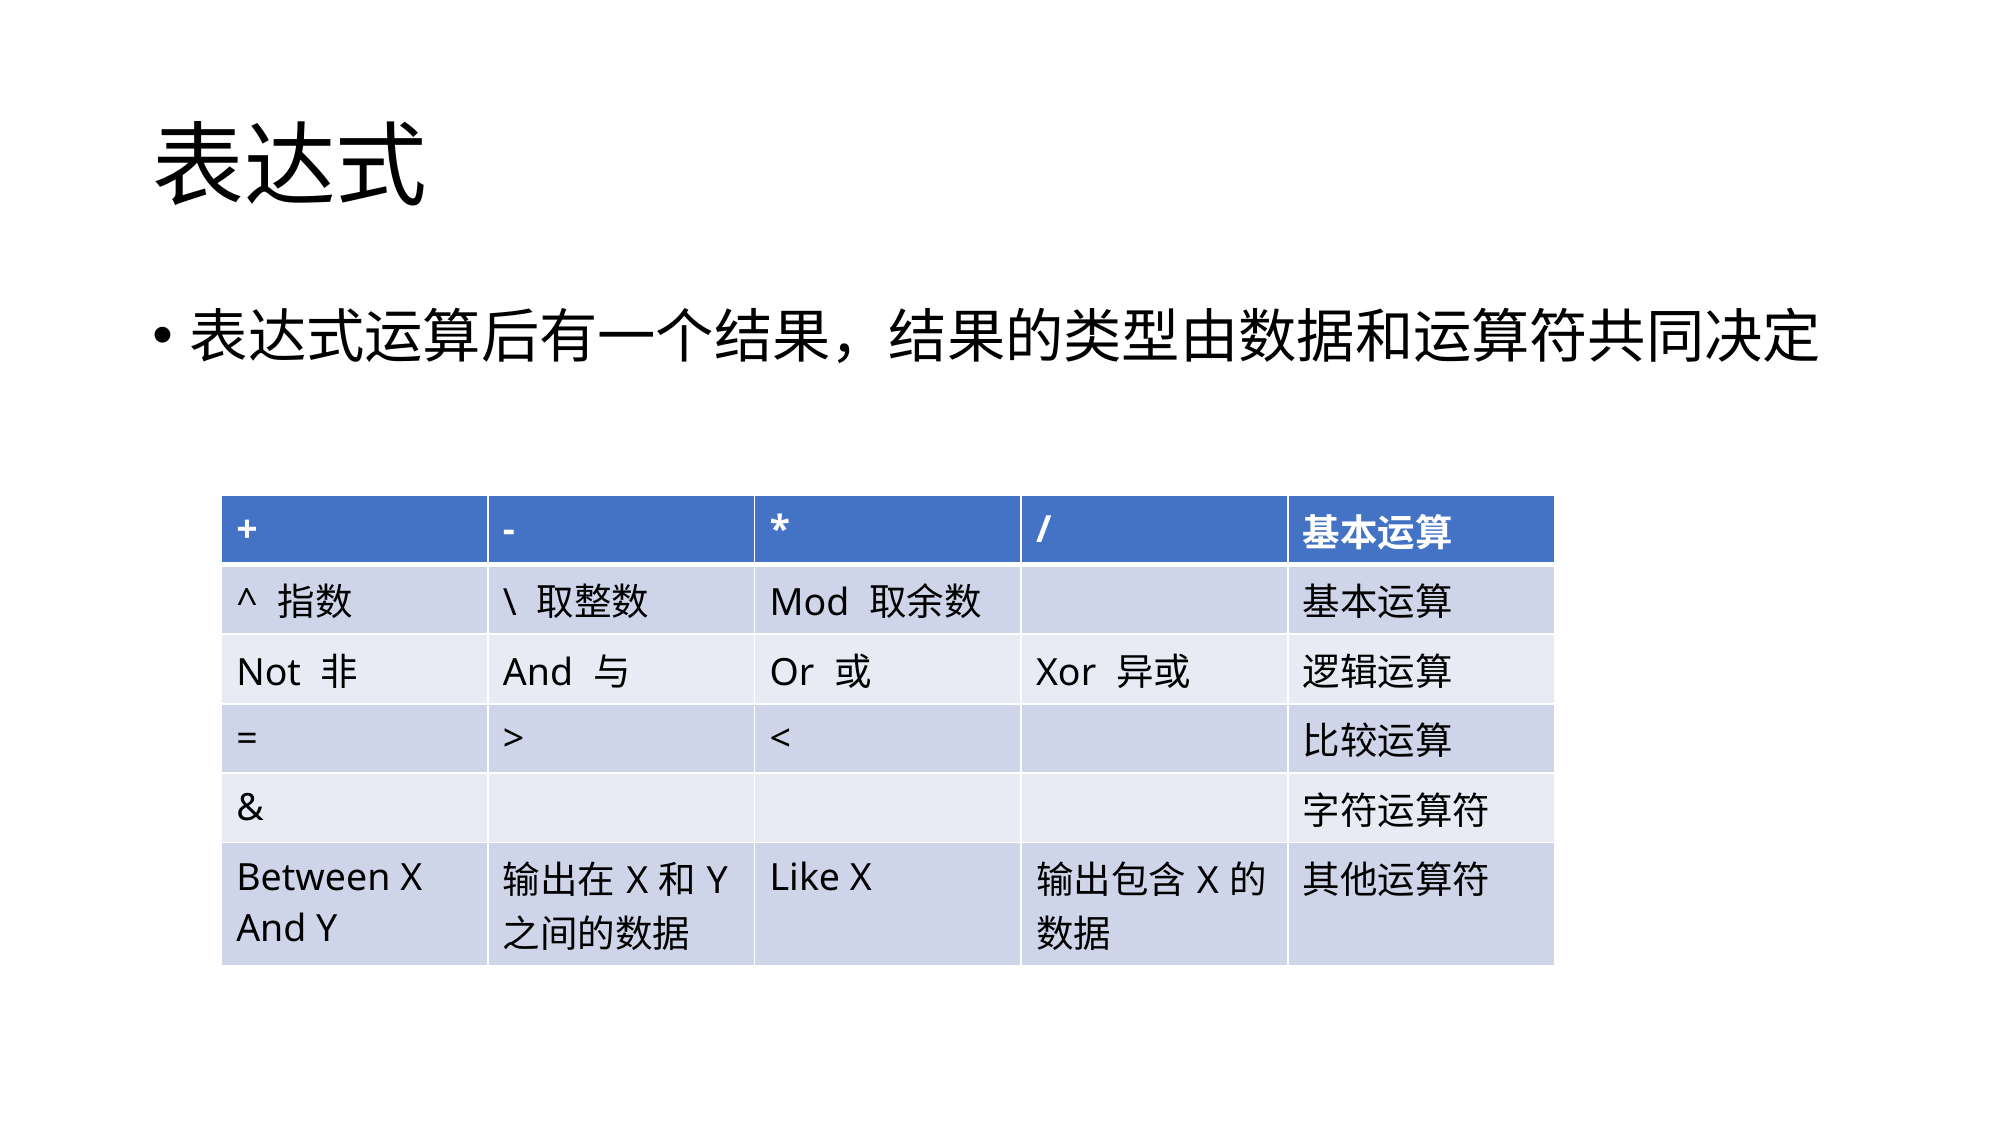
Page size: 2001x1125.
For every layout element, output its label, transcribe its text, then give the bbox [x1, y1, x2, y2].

table_cell \ 取整数 [489, 567, 754, 633]
table_cell Like X [755, 843, 1020, 965]
table_cell [1022, 705, 1287, 772]
list 表达式运算后有一个结果，结果的类型由数据和运算符共同决定 [137, 299, 1863, 1014]
table_header * [755, 496, 1020, 562]
table_cell < [755, 705, 1020, 772]
table_cell & [222, 774, 487, 842]
table_cell Xor 异或 [1022, 635, 1287, 703]
table_cell Mod 取余数 [755, 567, 1020, 633]
table_cell [755, 774, 1020, 842]
table_cell Not 非 [222, 635, 487, 703]
table_header / [1022, 496, 1287, 562]
table_cell 字符运算符 [1289, 774, 1554, 842]
table_cell Between X And Y [222, 843, 487, 965]
table_cell [1022, 567, 1287, 633]
table_cell 输出包含X的数据 [1022, 843, 1287, 965]
table_header 基本运算 [1289, 496, 1554, 562]
table_cell Or 或 [755, 635, 1020, 703]
table_cell ^ 指数 [222, 567, 487, 633]
table_header - [489, 496, 754, 562]
table_cell 比较运算 [1289, 705, 1554, 772]
table_cell 输出在X和Y之间的数据 [489, 843, 754, 965]
table_cell = [222, 705, 487, 772]
table_cell 基本运算 [1289, 567, 1554, 633]
table_cell [1022, 774, 1287, 842]
table_cell 逻辑运算 [1289, 635, 1554, 703]
title 表达式 [137, 59, 1863, 278]
table_cell > [489, 705, 754, 772]
table_cell 其他运算符 [1289, 843, 1554, 965]
table_header + [222, 496, 487, 562]
table_cell And 与 [489, 635, 754, 703]
table_cell [489, 774, 754, 842]
